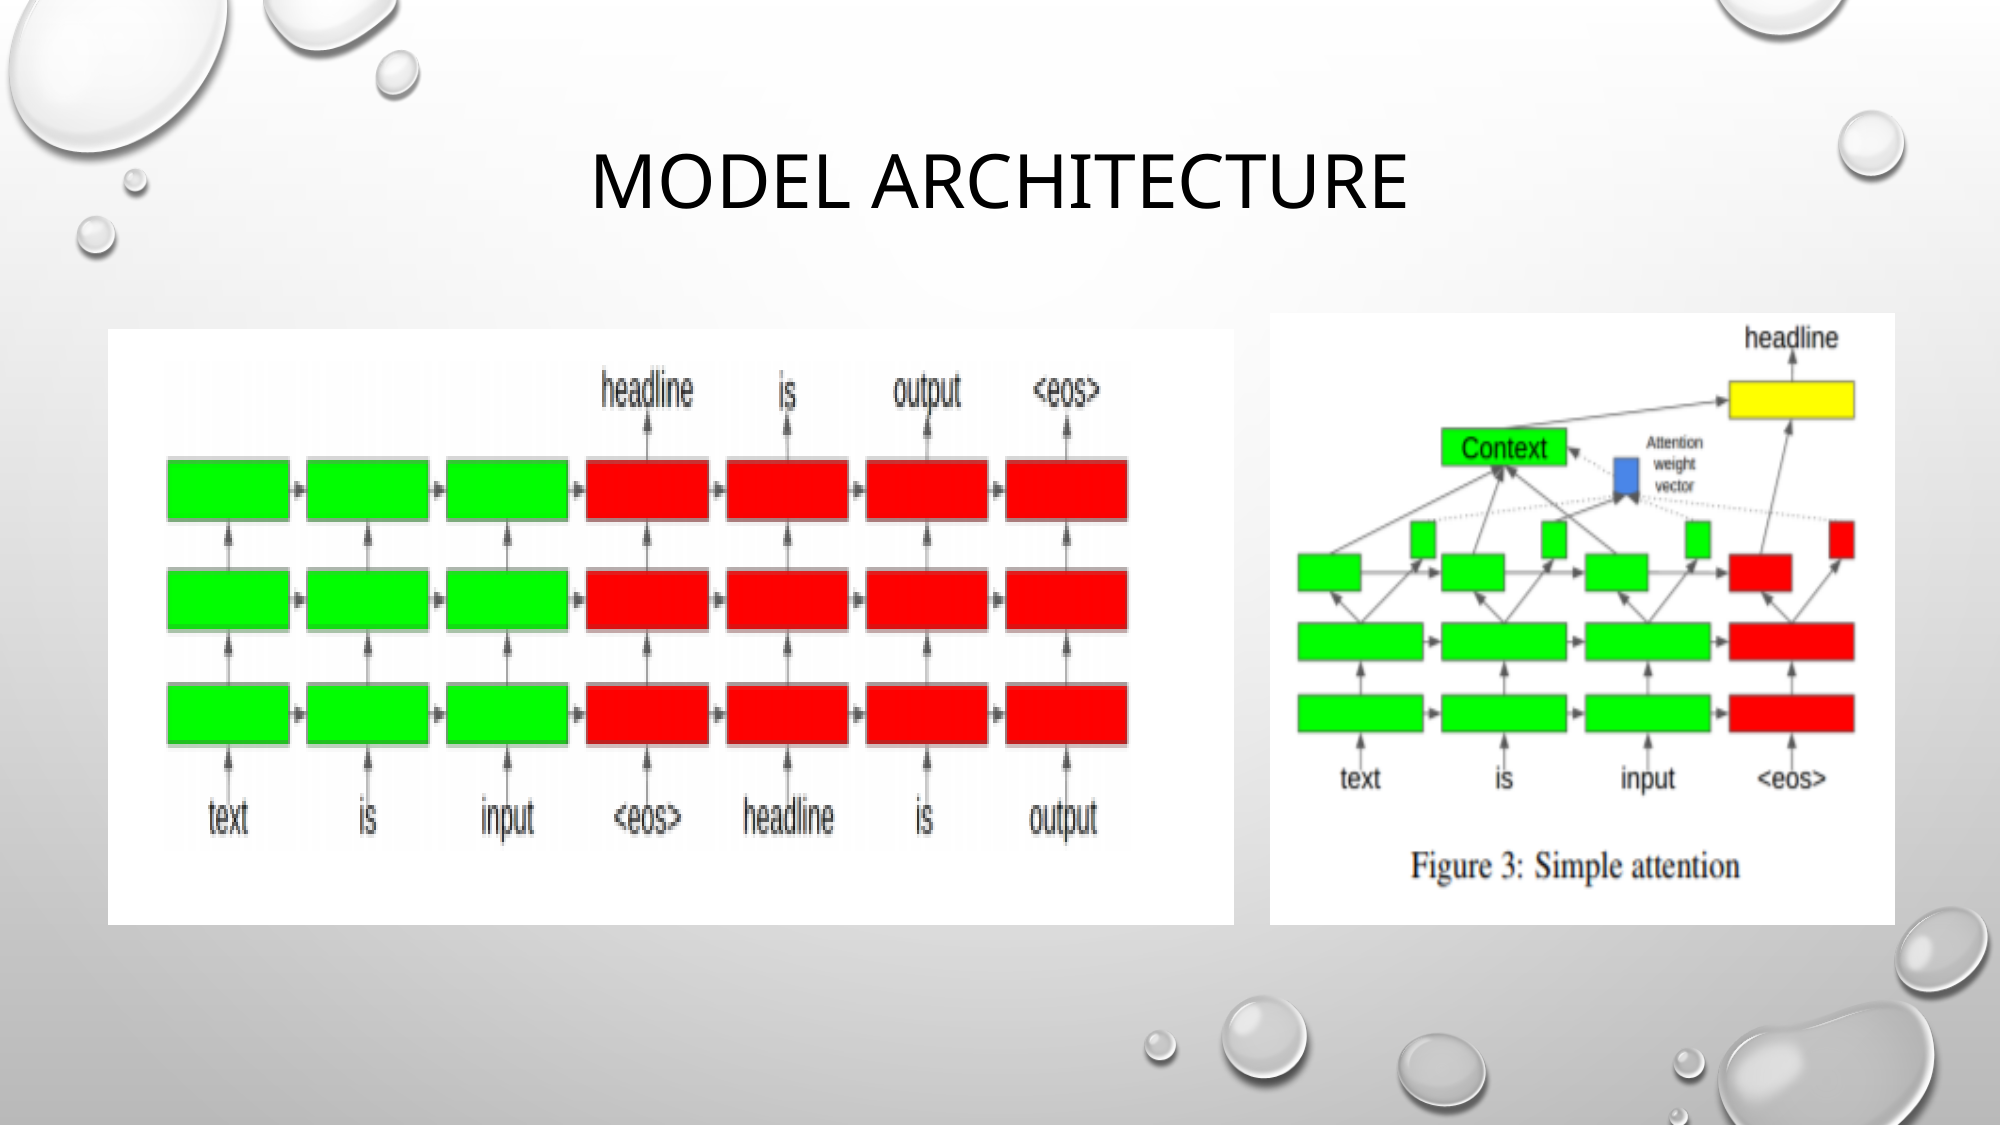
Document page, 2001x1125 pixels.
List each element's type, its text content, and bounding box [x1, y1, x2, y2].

picture [0, 0, 2000, 1125]
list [1269, 312, 1896, 925]
title Model Architecture [149, 101, 1851, 268]
